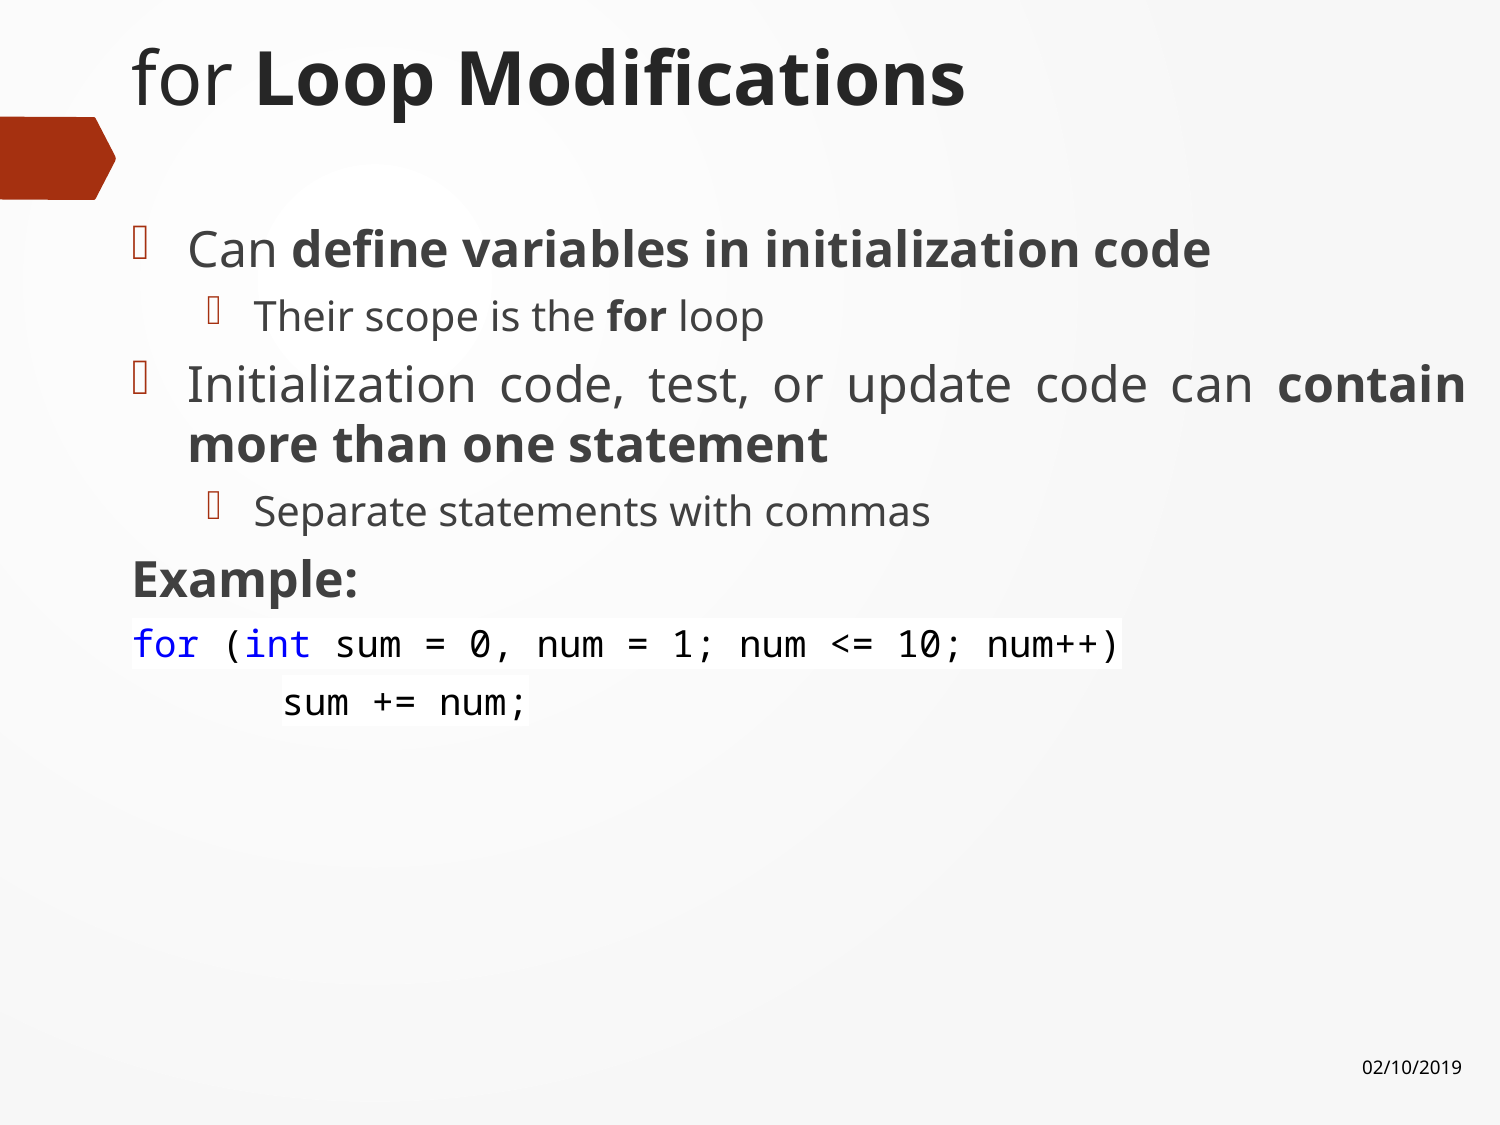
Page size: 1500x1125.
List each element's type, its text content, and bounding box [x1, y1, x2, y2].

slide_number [1260, 1037, 1483, 1098]
title for Loop Modifications [116, 23, 1483, 158]
list Can define variables in initialization code Their scope is the for loop Initialization code, test, or update code can contain more than one statement Separate statements with commas Example: for (int sum = 0, num = 1; num <= 10; num++) sum += num; [116, 210, 1483, 1029]
